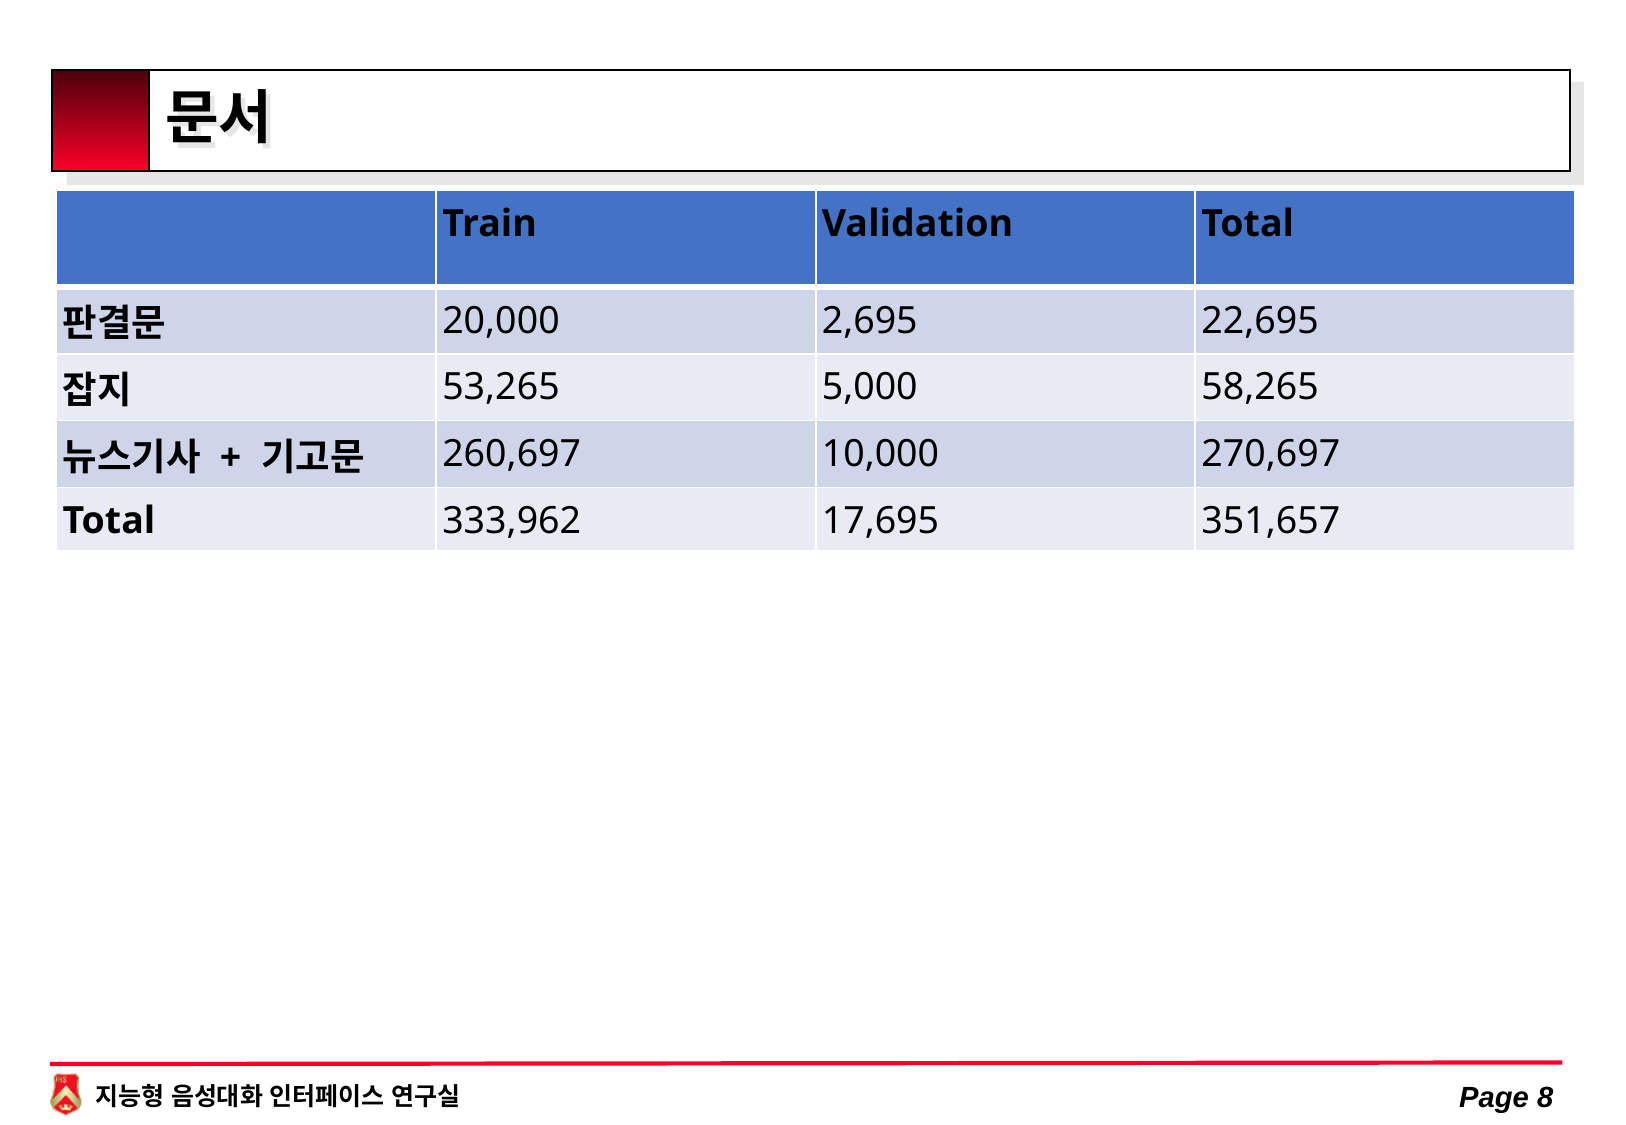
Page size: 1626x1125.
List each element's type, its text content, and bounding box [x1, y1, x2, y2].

table_cell 58,265 [1196, 355, 1574, 420]
table_header Train [437, 191, 815, 284]
table_header Validation [817, 191, 1194, 284]
table_cell 333,962 [437, 488, 815, 550]
table_cell 판결문 [57, 290, 435, 353]
table_cell 351,657 [1196, 488, 1574, 550]
table_cell 20,000 [437, 290, 815, 353]
slide_number Page 8 [1393, 1070, 1569, 1121]
table_cell Total [57, 488, 435, 550]
table_cell 53,265 [437, 355, 815, 420]
title 문서 [149, 65, 1576, 179]
table_cell 잡지 [57, 355, 435, 420]
table_cell 10,000 [817, 421, 1194, 487]
table_header Total [1196, 191, 1574, 284]
table_cell 22,695 [1196, 290, 1574, 353]
table_cell 17,695 [817, 488, 1194, 550]
picture [48, 1068, 86, 1119]
table_cell 260,697 [437, 421, 815, 487]
table_cell 2,695 [817, 290, 1194, 353]
table_cell 뉴스기사 + 기고문 [57, 421, 435, 487]
table_cell 5,000 [817, 355, 1194, 420]
table_header [57, 191, 435, 284]
table_cell 270,697 [1196, 421, 1574, 487]
